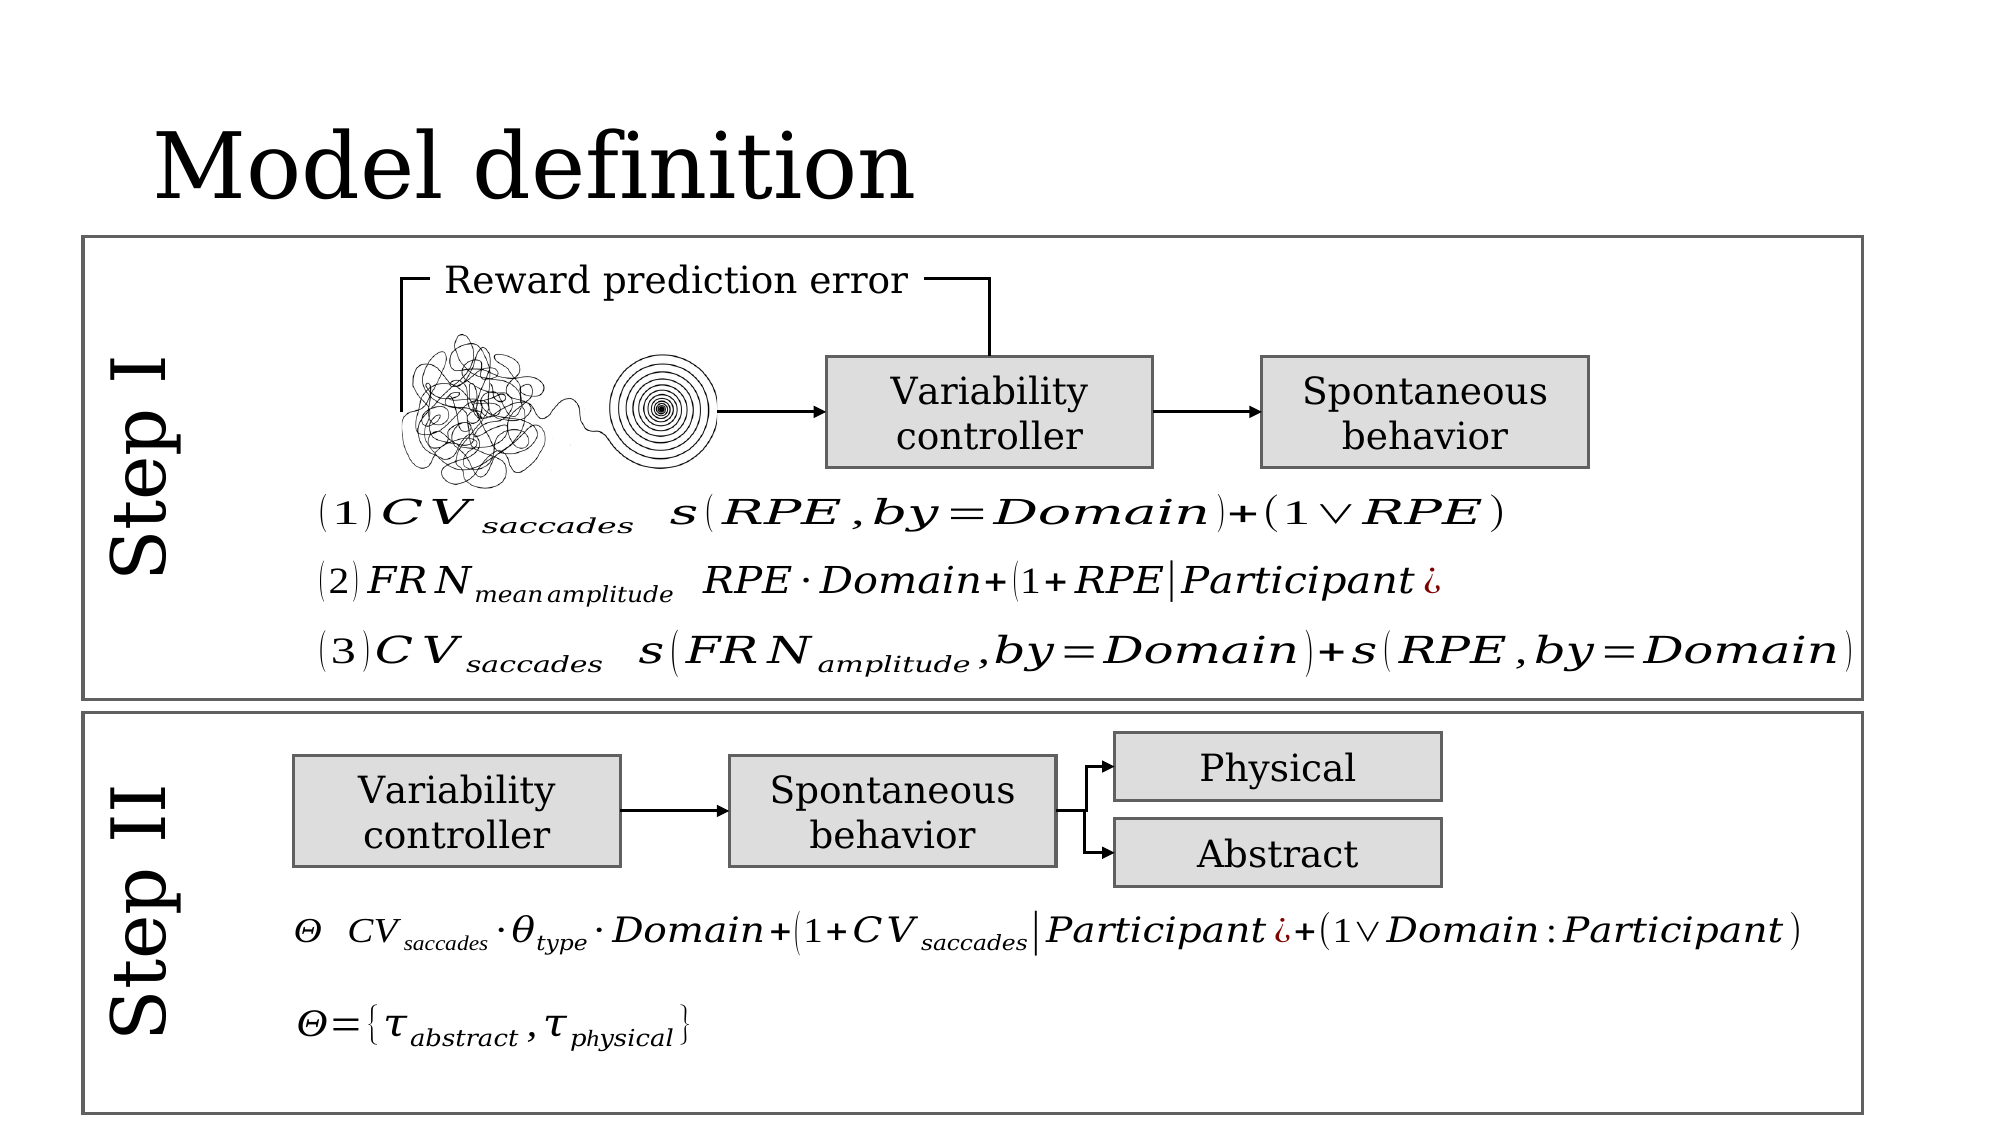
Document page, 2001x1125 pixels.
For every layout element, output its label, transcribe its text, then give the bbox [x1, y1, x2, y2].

text_box Abstract [1113, 817, 1443, 888]
title Model definition [137, 59, 1863, 278]
text_box Variability controller [292, 754, 622, 868]
text_box Spontaneous behavior [1260, 355, 1590, 469]
text_box Variability controller [825, 355, 1154, 469]
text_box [1055, 765, 1116, 810]
text_box Step II [81, 711, 1864, 1115]
text_box Reward prediction error [429, 248, 924, 309]
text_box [1055, 810, 1116, 854]
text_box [401, 278, 466, 413]
text_box Physical [1113, 731, 1443, 802]
text_box Step I [81, 235, 1864, 701]
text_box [888, 278, 990, 357]
text_box Spontaneous behavior [728, 754, 1058, 868]
picture [401, 334, 718, 490]
